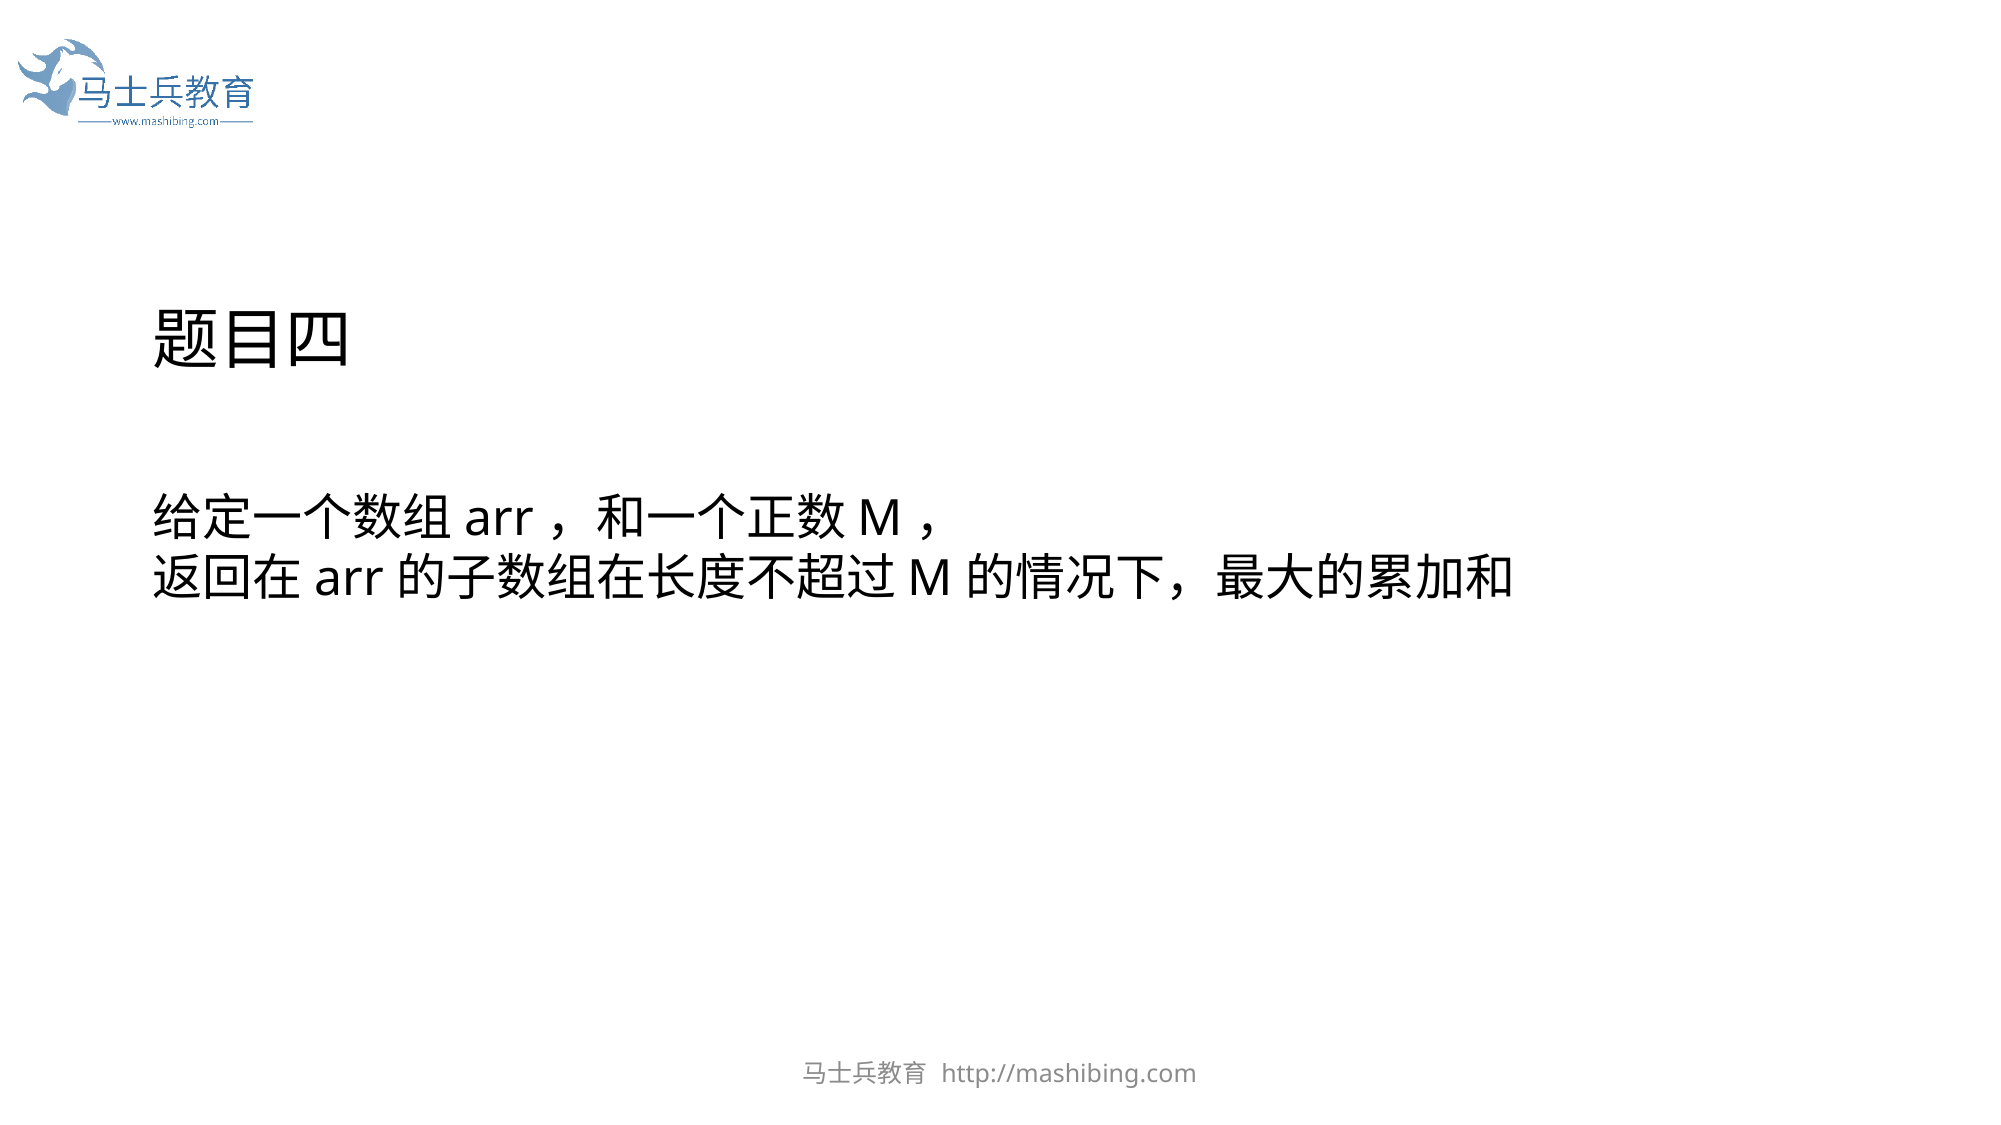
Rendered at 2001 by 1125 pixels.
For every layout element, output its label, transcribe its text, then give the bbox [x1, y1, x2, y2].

picture [7, 5, 276, 177]
title 题目四 [137, 205, 1863, 477]
footer 马士兵教育 http://mashibing.com [662, 1042, 1338, 1103]
list 给定一个数组arr，和一个正数M， 返回在arr的子数组在长度不超过M的情况下，最大的累加和 [137, 477, 1863, 960]
